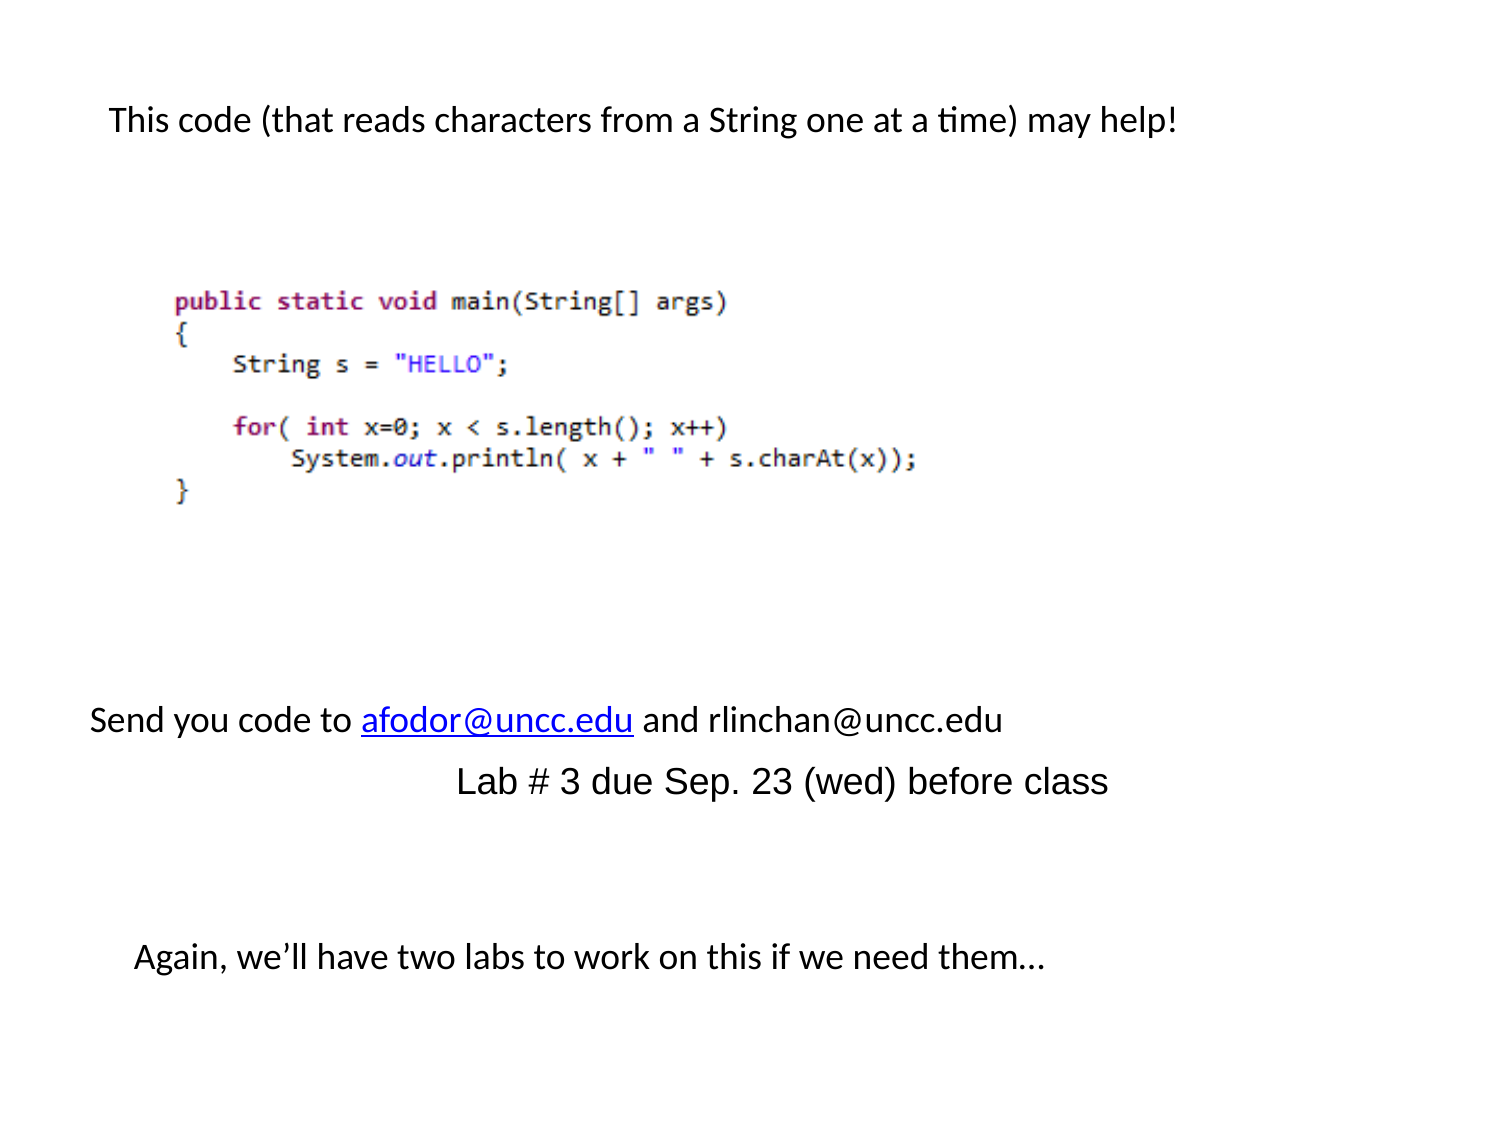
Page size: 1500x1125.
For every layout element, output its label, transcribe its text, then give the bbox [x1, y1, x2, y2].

text_box Again, we’ll have two labs to work on this if we need them… [119, 924, 1061, 985]
text_box Lab # 3 due Sep. 23 (wed) before class [441, 749, 1125, 810]
text_box Send you code to afodor@uncc.edu and rlinchan@uncc.edu [75, 687, 1175, 748]
text_box This code (that reads characters from a String one at a time) may help! [93, 87, 1196, 148]
picture [149, 287, 972, 513]
